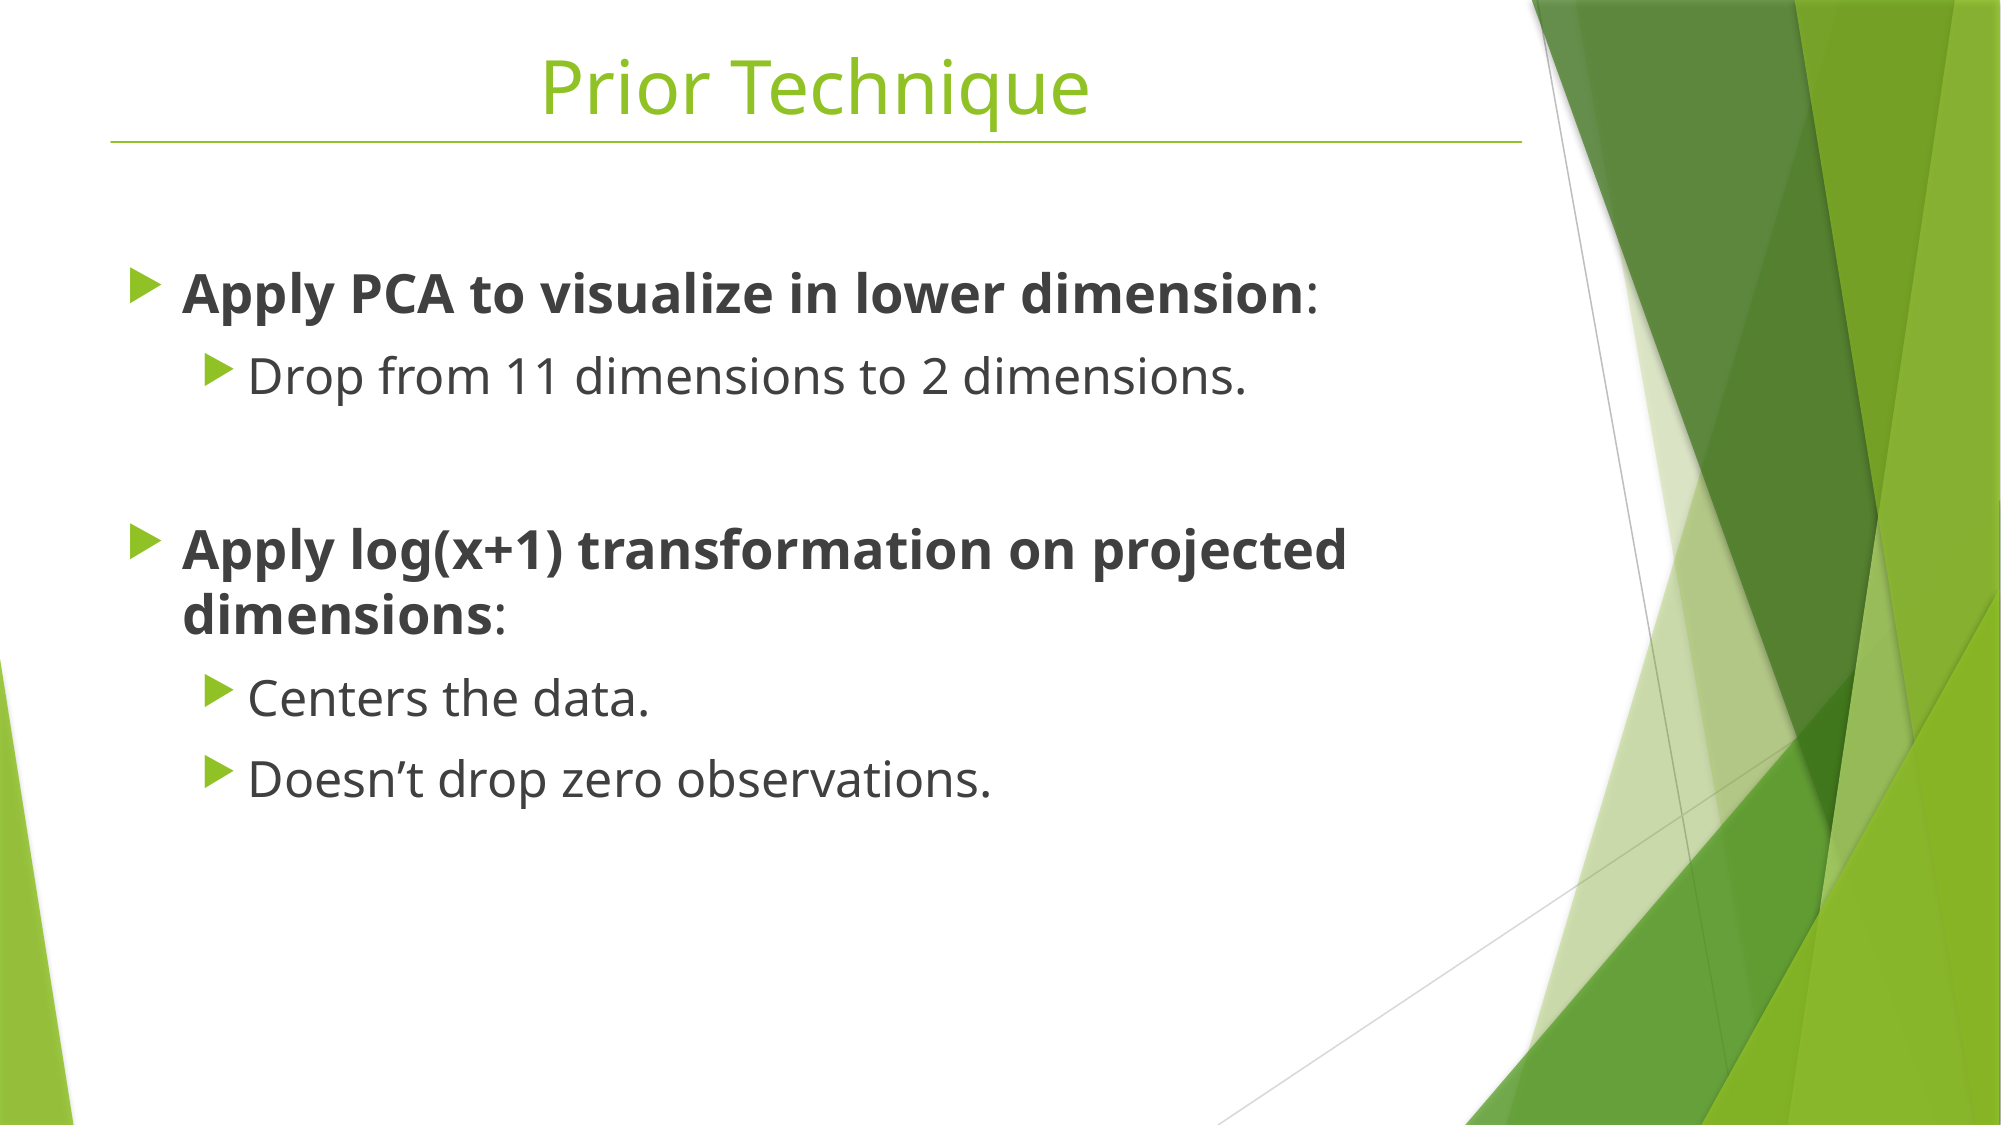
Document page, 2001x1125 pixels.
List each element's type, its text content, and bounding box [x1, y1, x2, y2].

list Apply PCA to visualize in lower dimension: Drop from 11 dimensions to 2 dimensions. Apply log(x+1) transformation on projected dimensions: Centers the data. Doesn’t drop zero observations. [111, 251, 1522, 888]
text_box Prior Technique [111, 32, 1522, 141]
